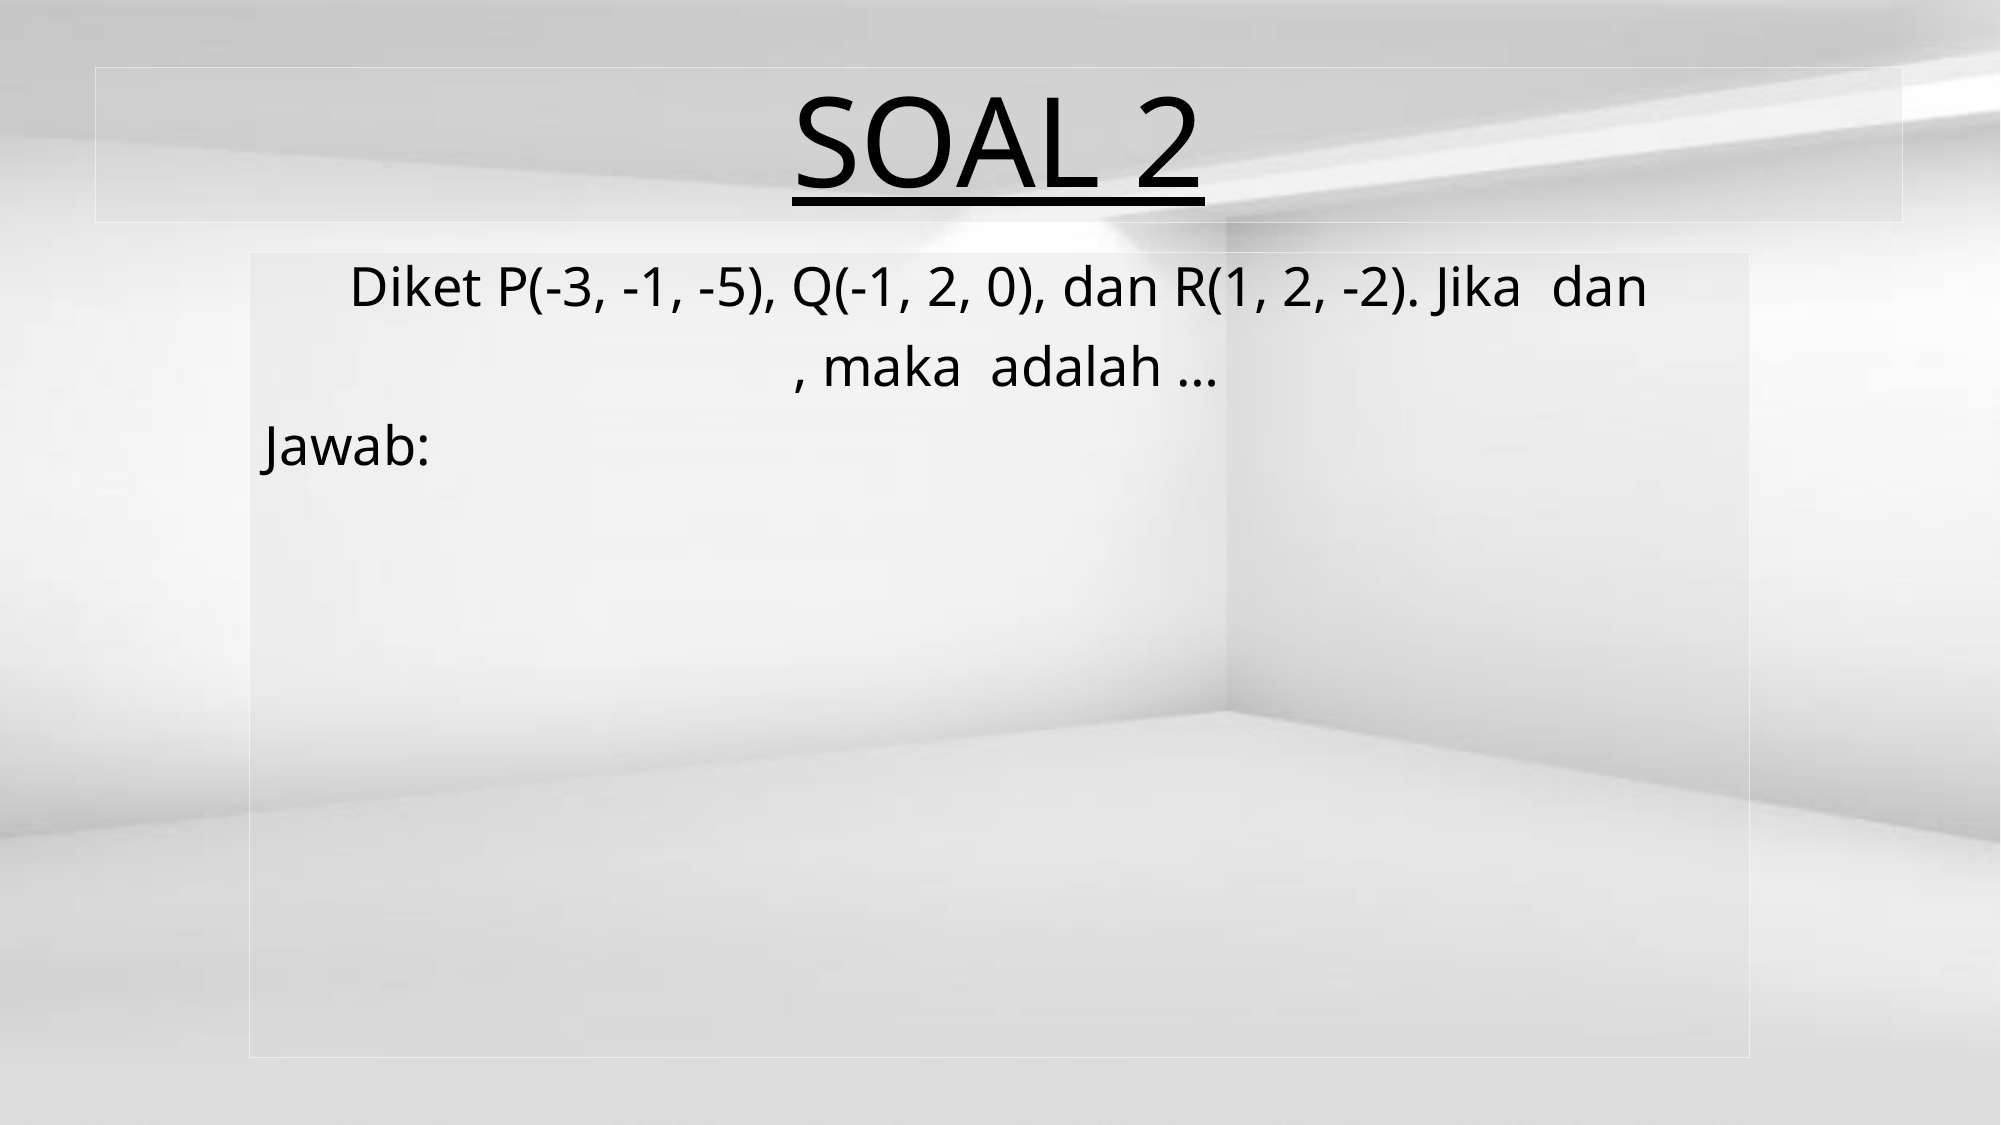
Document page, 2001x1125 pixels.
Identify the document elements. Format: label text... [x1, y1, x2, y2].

picture [0, 0, 2001, 1125]
title SOAL 2 [95, 67, 1903, 223]
